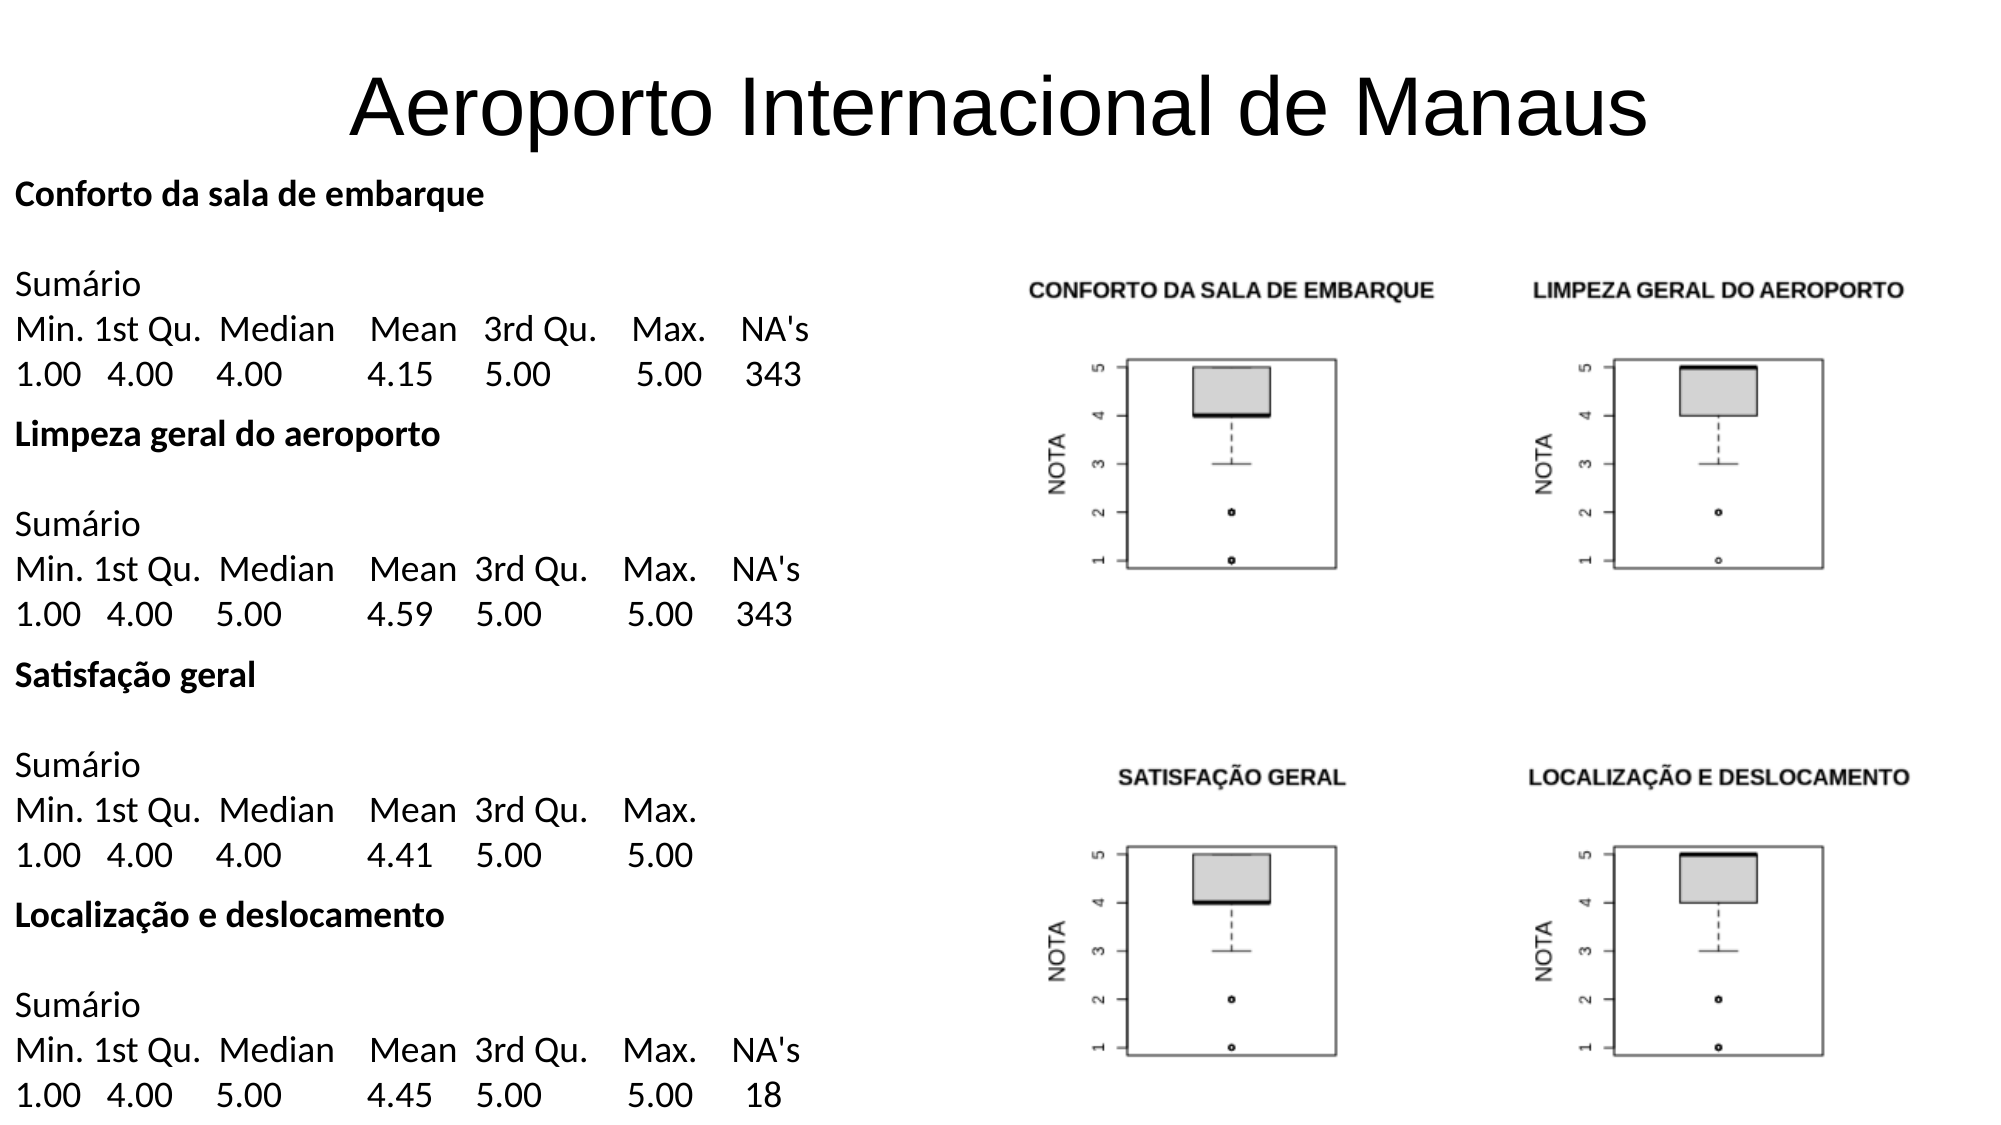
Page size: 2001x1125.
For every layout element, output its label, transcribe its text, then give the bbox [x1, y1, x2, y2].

picture [956, 247, 1987, 1116]
text_box Satisfação geral Sumário Min. 1st Qu. Median Mean 3rd Qu. Max. 1.00 4.00 4.00 4.41 5.00 5.00 [0, 642, 863, 972]
text_box Localização e deslocamento Sumário Min. 1st Qu. Median Mean 3rd Qu. Max. NA's 1.00 4.00 5.00 4.45 5.00 5.00 18 [0, 882, 843, 1123]
text_box Conforto da sala de embarque Sumário Min. 1st Qu. Median Mean 3rd Qu. Max. NA's 1.00 4.00 4.00 4.15 5.00 5.00 343 [0, 161, 834, 402]
text_box Limpeza geral do aeroporto Sumário Min. 1st Qu. Median Mean 3rd Qu. Max. NA's 1.00 4.00 5.00 4.59 5.00 5.00 343 [0, 402, 843, 642]
title Aeroporto Internacional de Manaus [0, 0, 2000, 218]
